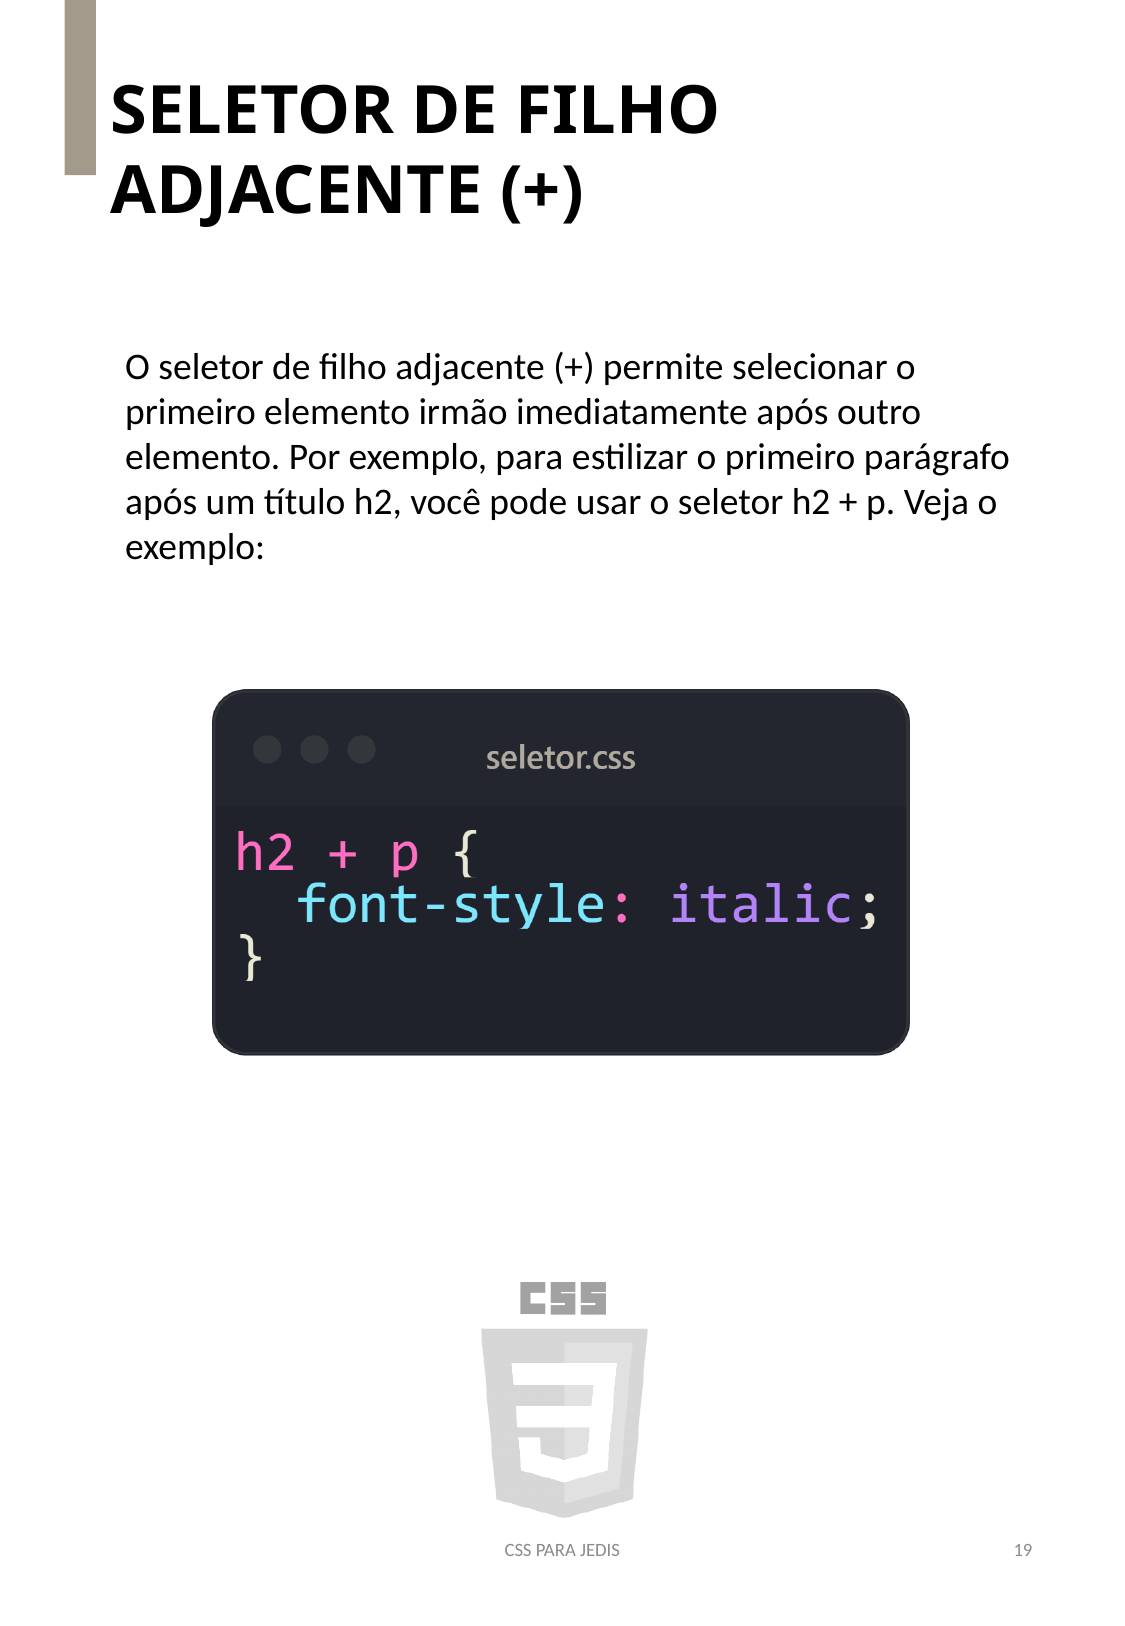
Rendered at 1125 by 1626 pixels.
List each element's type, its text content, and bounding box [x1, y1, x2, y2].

footer CSS PARA JEDIS [372, 1518, 753, 1593]
picture [354, 1274, 770, 1518]
text_box [64, 0, 96, 176]
text_box SELETOR DE FILHO ADJACENTE (+) [95, 59, 1061, 234]
text_box O seletor de filho adjacente (+) permite selecionar o primeiro elemento irmão imediatamente após outro elemento. Por exemplo, para estilizar o primeiro parágrafo após um título h2, você pode usar o seletor h2 + p. Veja o exemplo: [110, 334, 1048, 575]
picture [0, 615, 1123, 1129]
slide_number 19 [794, 1506, 1048, 1593]
